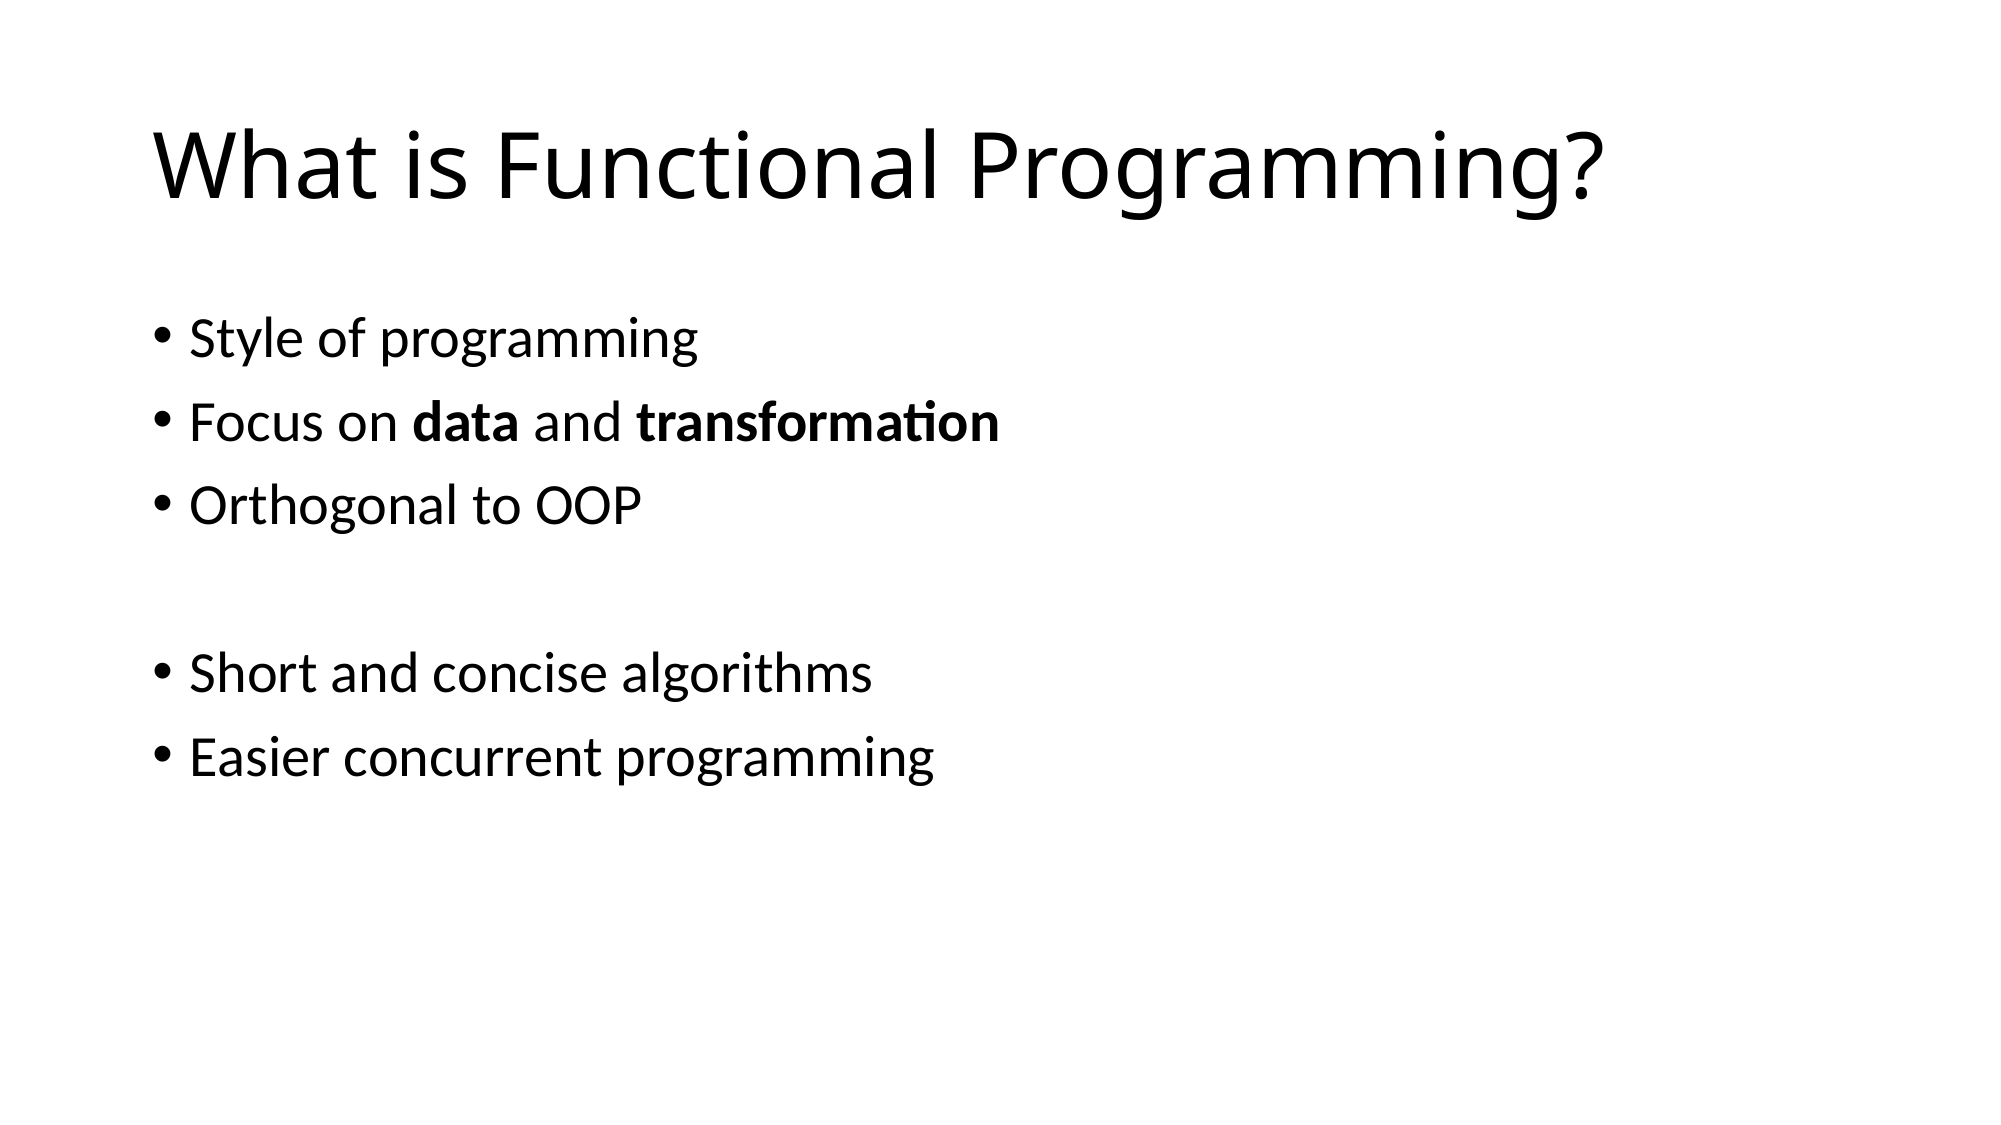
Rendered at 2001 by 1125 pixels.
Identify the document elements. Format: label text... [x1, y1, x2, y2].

title What is Functional Programming? [137, 59, 1863, 278]
list Style of programming Focus on data and transformation Orthogonal to OOP Short and concise algorithms Easier concurrent programming [137, 299, 1863, 1014]
